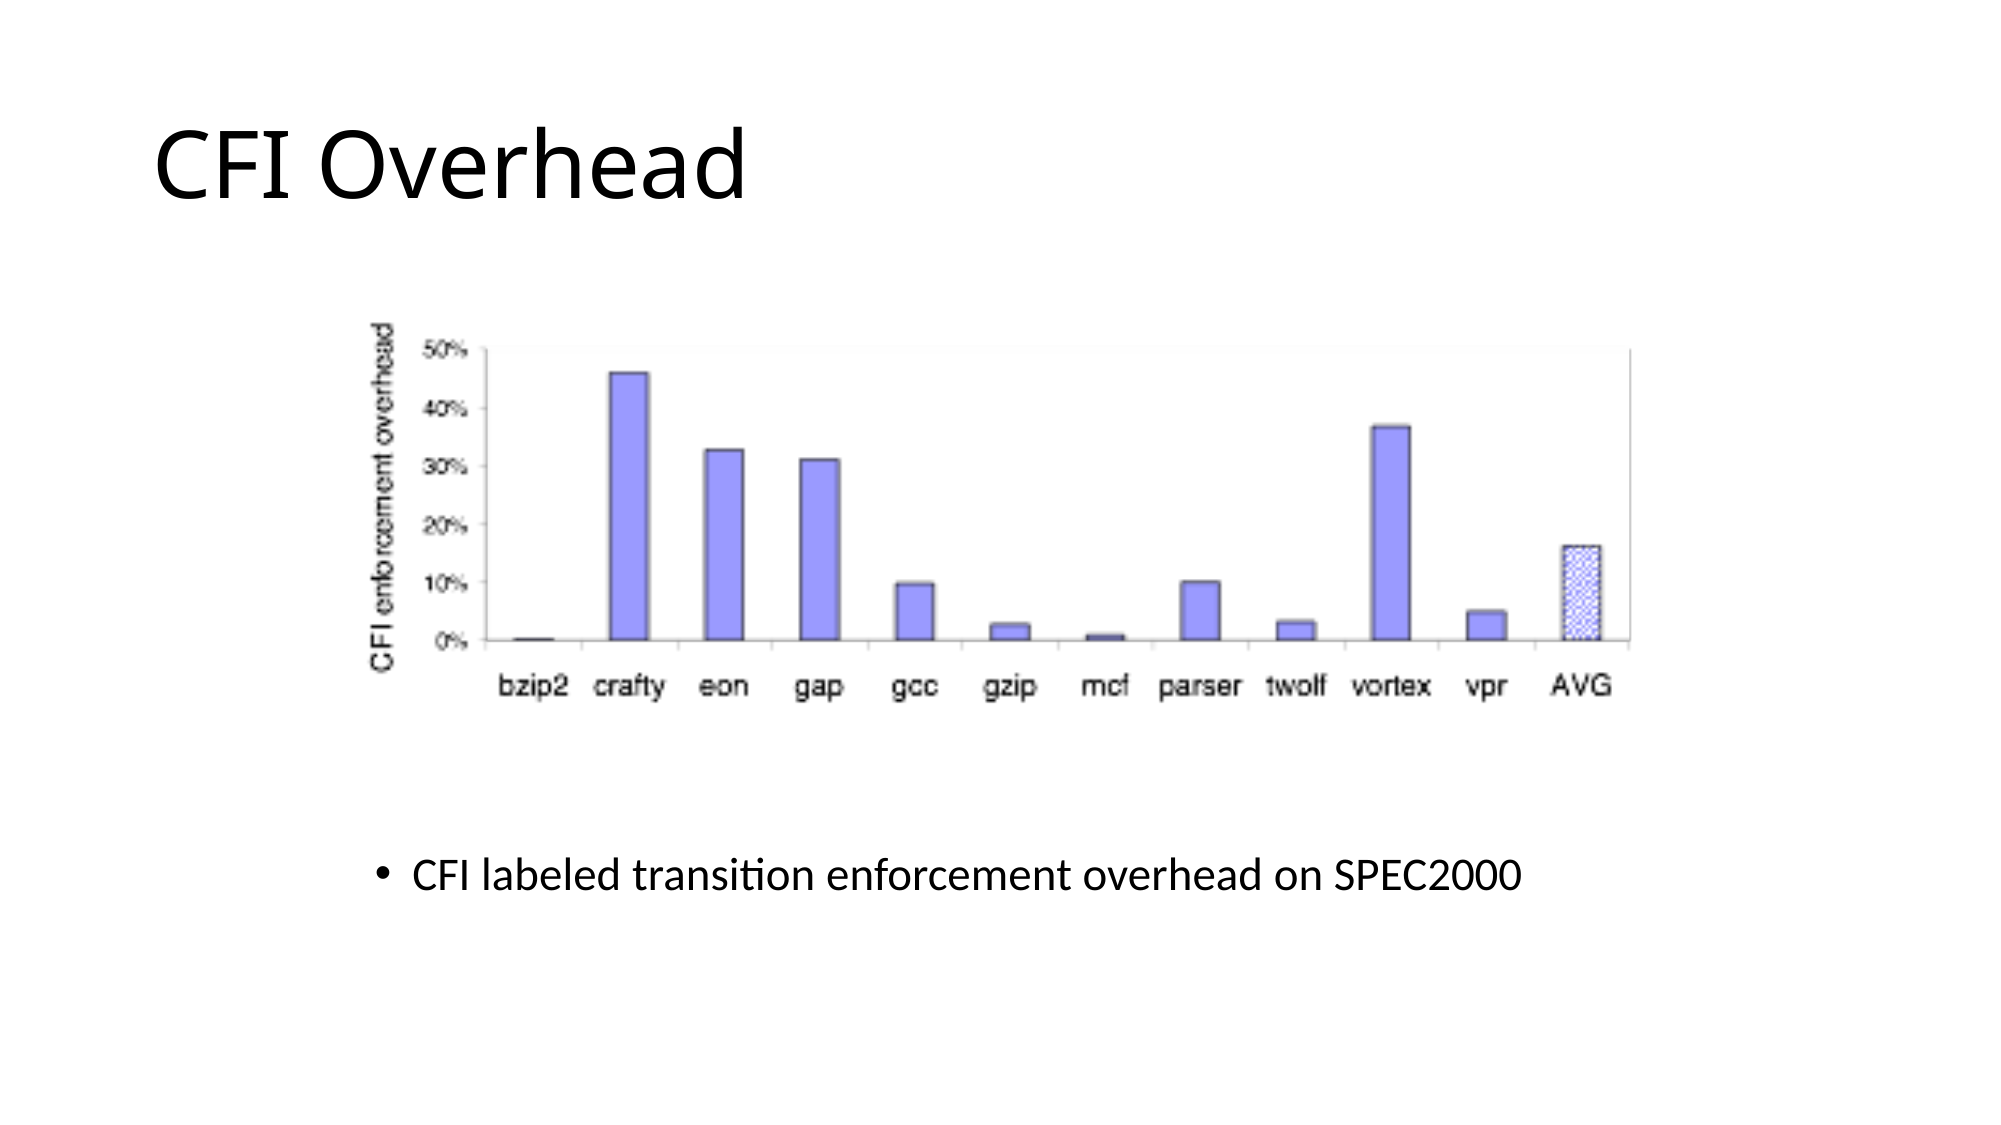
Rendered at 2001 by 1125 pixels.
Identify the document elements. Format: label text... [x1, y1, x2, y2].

picture [359, 301, 1641, 716]
list CFI labeled transition enforcement overhead on SPEC2000 [359, 842, 1641, 1026]
title CFI Overhead [137, 59, 1863, 278]
